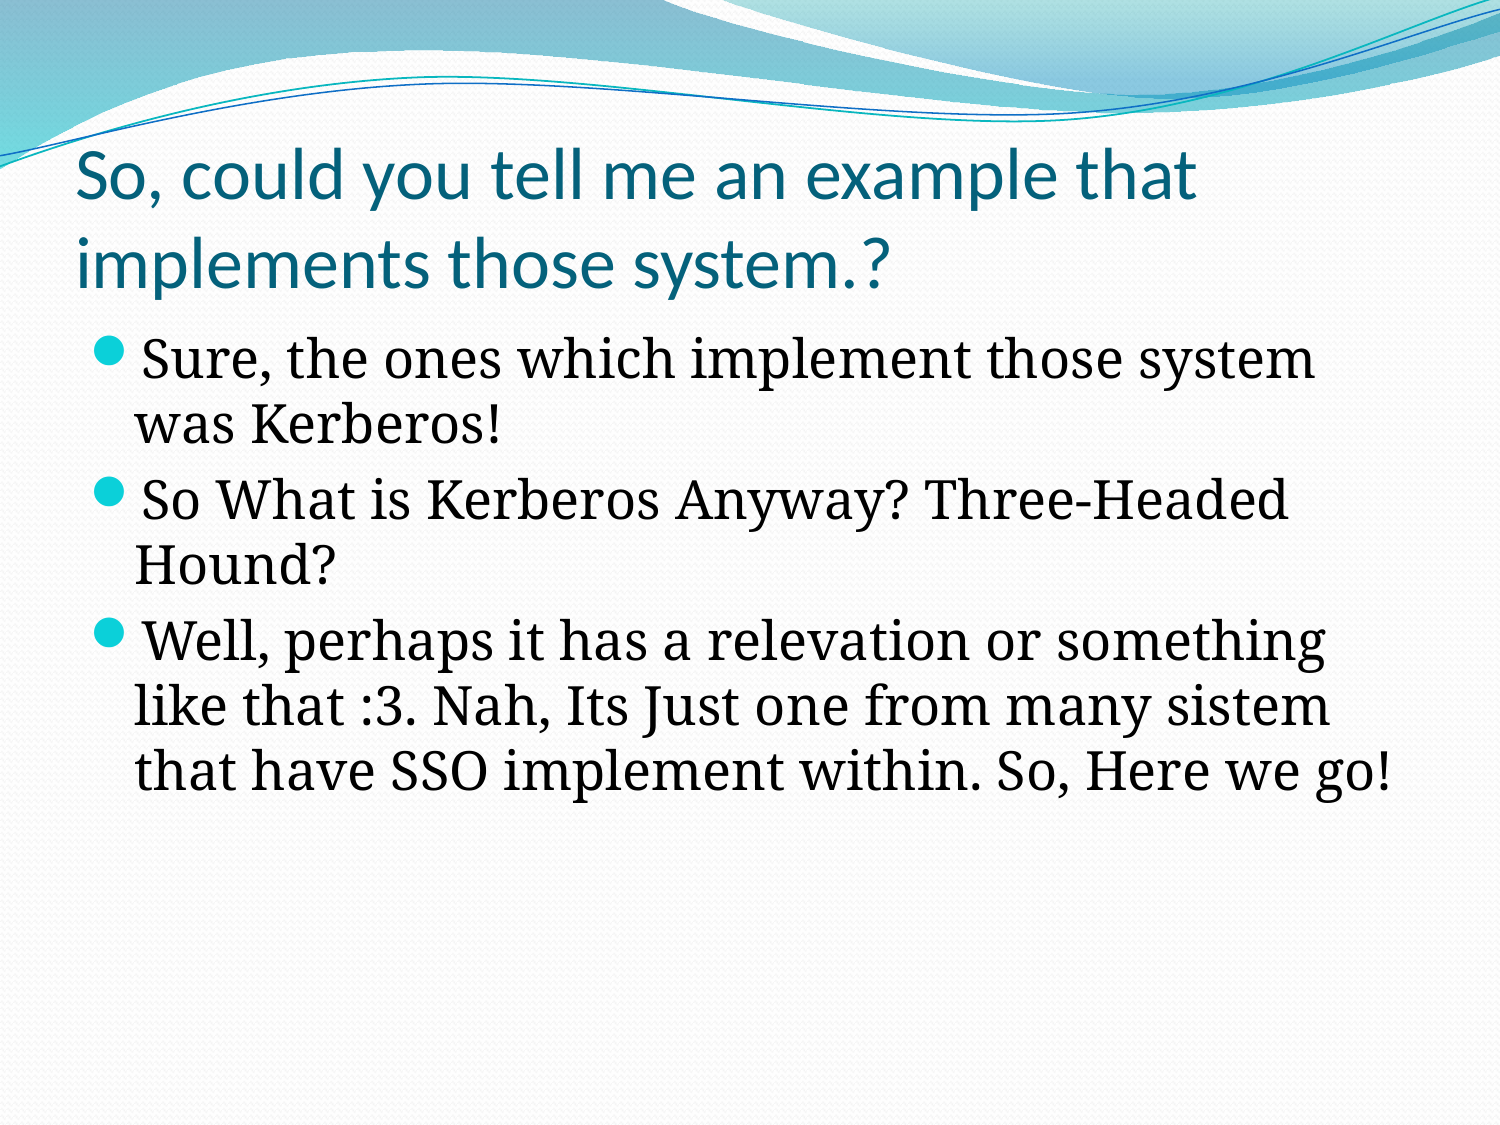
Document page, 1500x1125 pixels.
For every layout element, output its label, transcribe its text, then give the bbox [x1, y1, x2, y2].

list Sure, the ones which implement those system was Kerberos! So What is Kerberos Anyway? Three-Headed Hound? Well, perhaps it has a relevation or something like that :3. Nah, Its Just one from many sistem that have SSO implement within. So, Here we go! [75, 317, 1425, 1038]
title So, could you tell me an example that implements those system.? [75, 115, 1425, 303]
